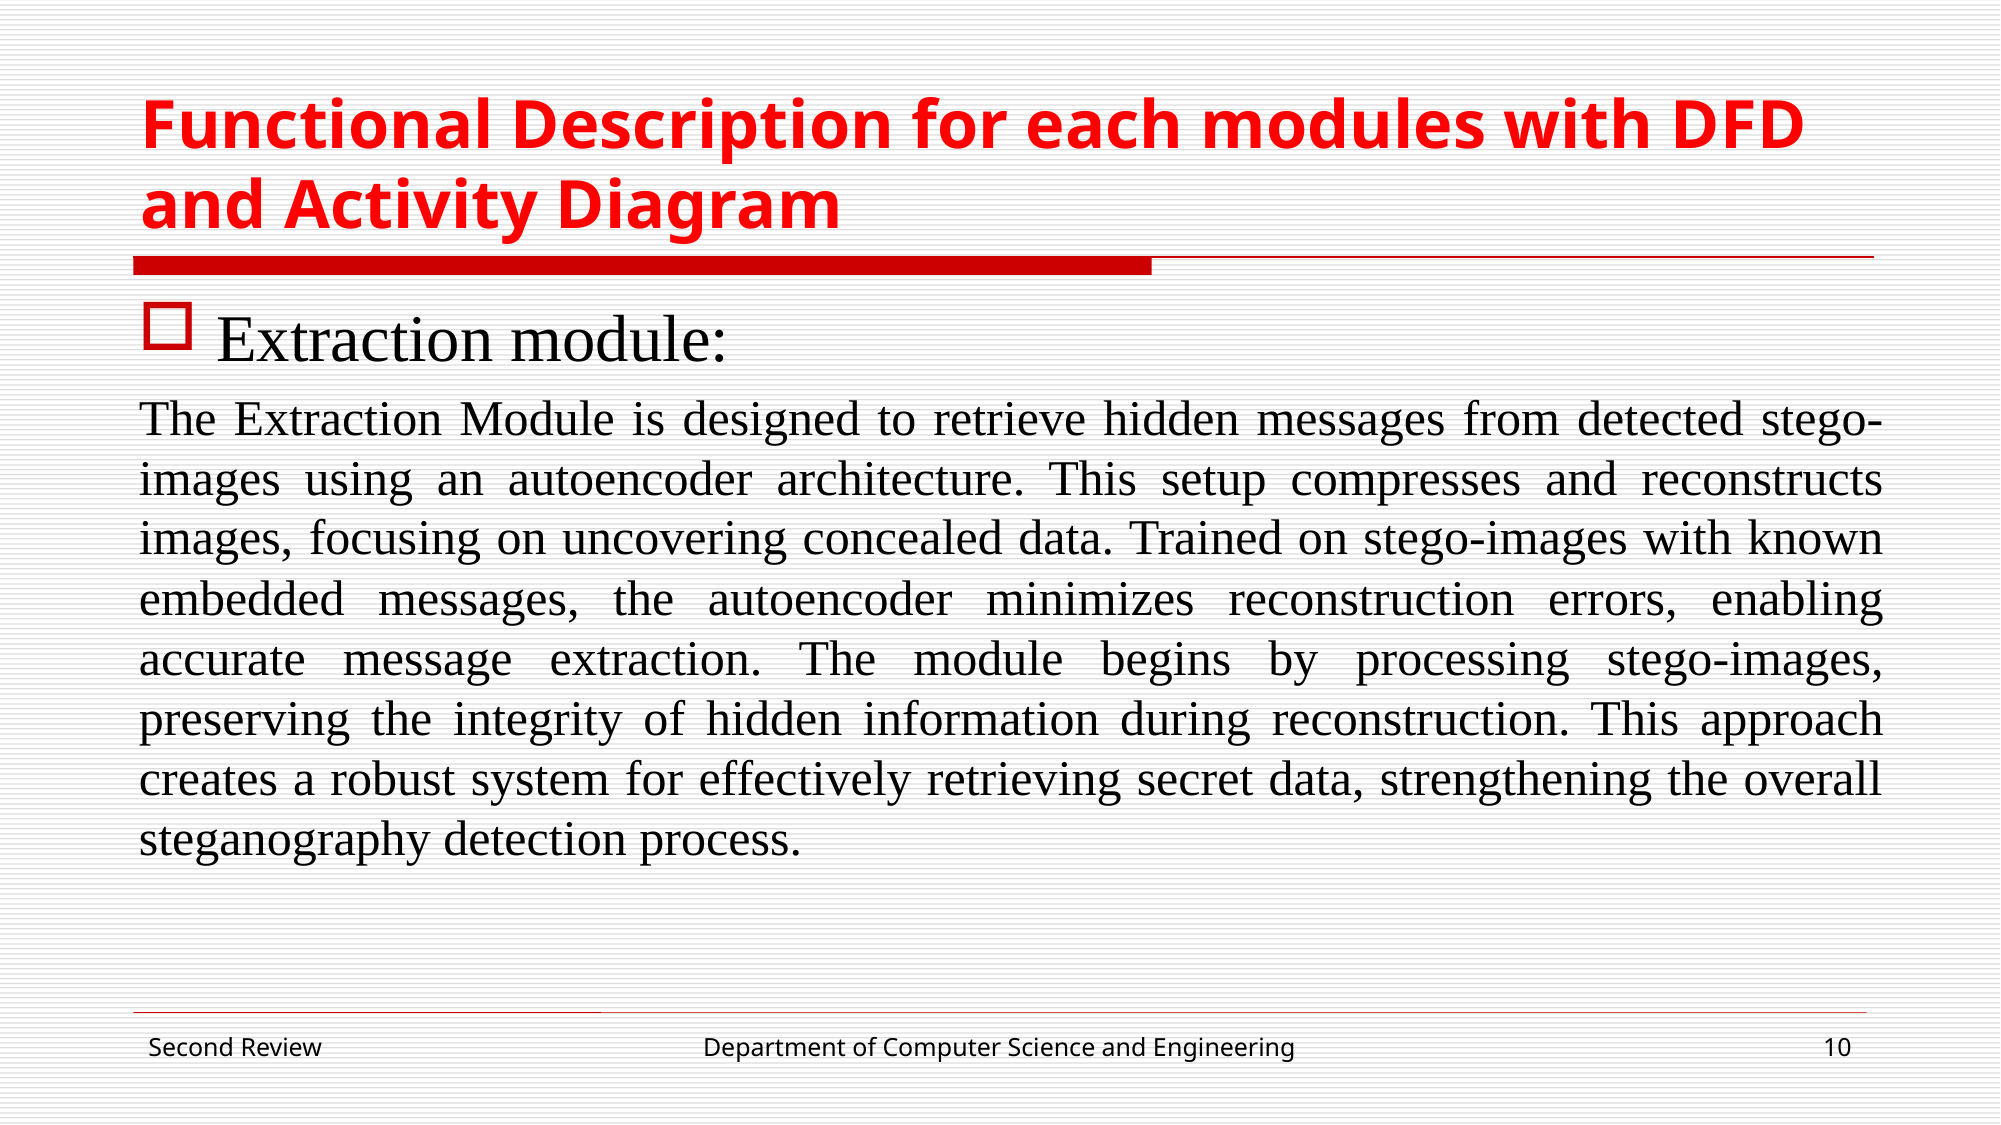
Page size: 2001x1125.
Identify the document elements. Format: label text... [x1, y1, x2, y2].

slide_number Second Review [133, 1024, 567, 1103]
list Extraction module: The Extraction Module is designed to retrieve hidden messages from detected stego-images using an autoencoder architecture. This setup compresses and reconstructs images, focusing on uncovering concealed data. Trained on stego-images with known embedded messages, the autoencoder minimizes reconstruction errors, enabling accurate message extraction. The module begins by processing stego-images, preserving the integrity of hidden information during reconstruction. This approach creates a robust system for effectively retrieving secret data, strengthening the overall steganography detection process. [123, 287, 1900, 988]
slide_number 10 [1433, 1024, 1867, 1103]
footer Department of Computer Science and Engineering [683, 1024, 1317, 1103]
title Functional Description for each modules with DFD and Activity Diagram [125, 50, 1876, 250]
picture [0, 0, 2001, 1125]
